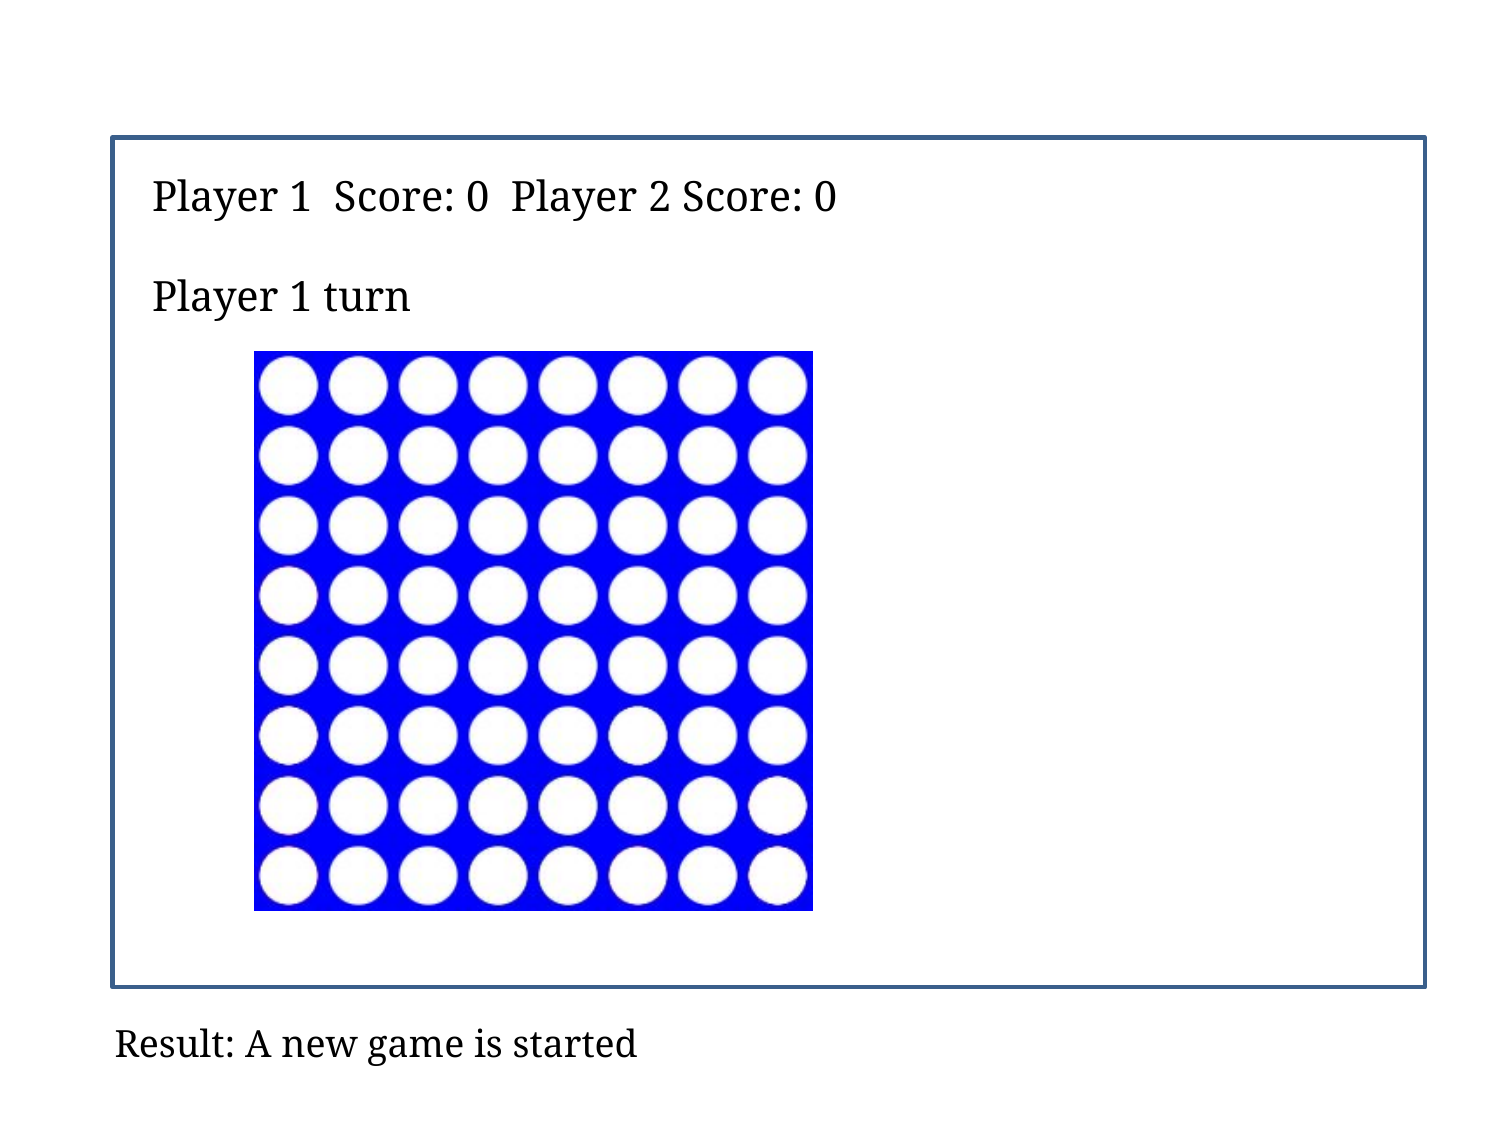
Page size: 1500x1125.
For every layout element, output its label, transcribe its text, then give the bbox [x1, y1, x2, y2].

picture [253, 351, 813, 911]
text_box Result: A new game is started [99, 1012, 913, 1073]
text_box [110, 135, 1427, 989]
text_box Player 1 Score: 0 Player 2 Score: 0 Player 1 turn [137, 162, 888, 328]
